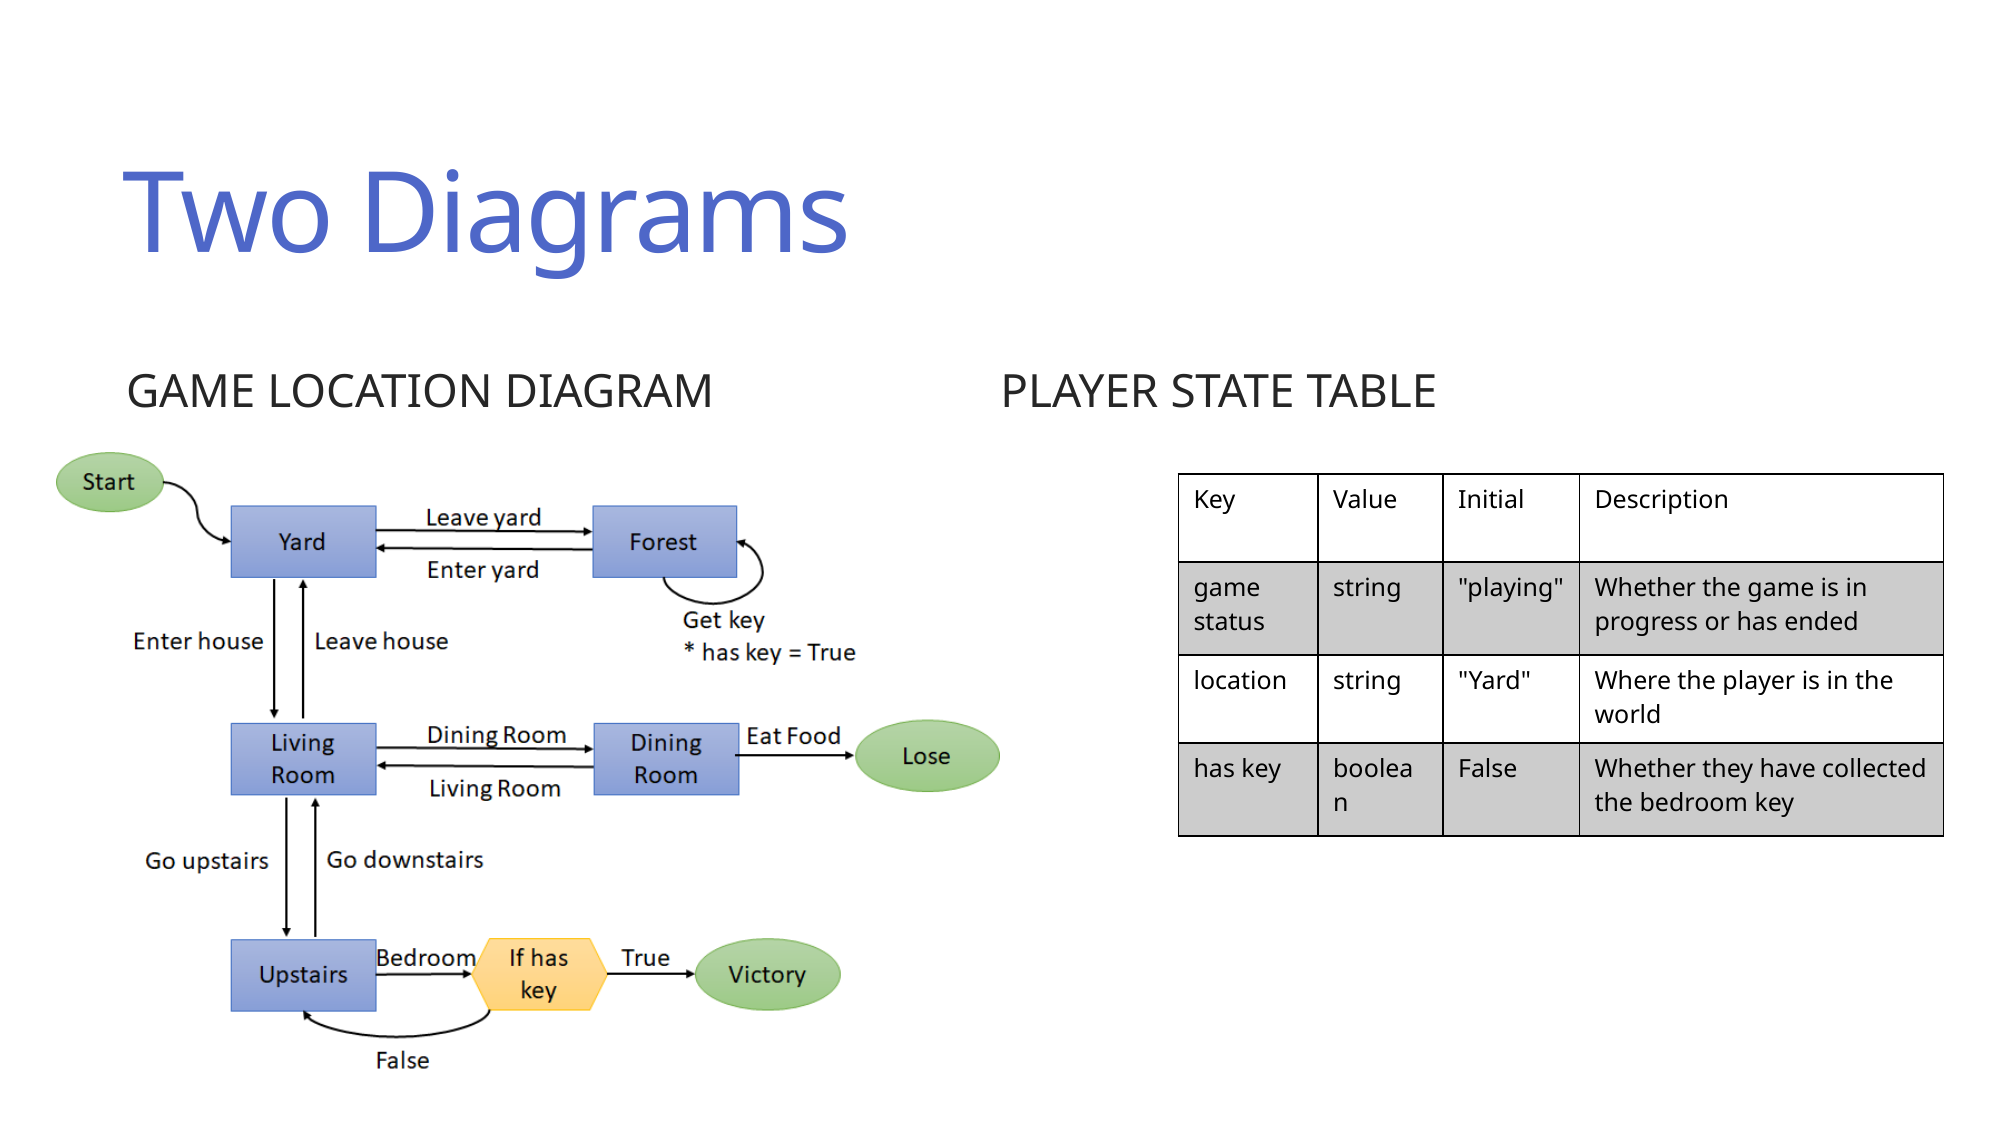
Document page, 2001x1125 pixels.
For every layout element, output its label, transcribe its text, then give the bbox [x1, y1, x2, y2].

table_cell "playing" [1444, 563, 1579, 654]
table_cell string [1319, 563, 1442, 654]
table_cell False [1444, 744, 1579, 835]
table_cell boolean [1319, 744, 1442, 835]
table_cell string [1319, 656, 1442, 742]
list Player State Table [985, 334, 1751, 453]
list Game Location Diagram [111, 334, 876, 452]
table_cell Whether they have collected the bedroom key [1580, 744, 1943, 835]
table_header Key [1179, 475, 1317, 561]
table_cell has key [1179, 744, 1317, 835]
table_cell game status [1179, 563, 1317, 654]
table_header Description [1580, 475, 1943, 561]
table_cell location [1179, 656, 1317, 742]
table_cell Where the player is in the world [1580, 656, 1943, 742]
table_header Initial [1444, 475, 1579, 561]
table_cell Whether the game is in progress or has ended [1580, 563, 1943, 654]
title Two Diagrams [107, 81, 1875, 354]
table_cell "Yard" [1444, 656, 1579, 742]
picture [56, 452, 1001, 1092]
table_header Value [1319, 475, 1442, 561]
